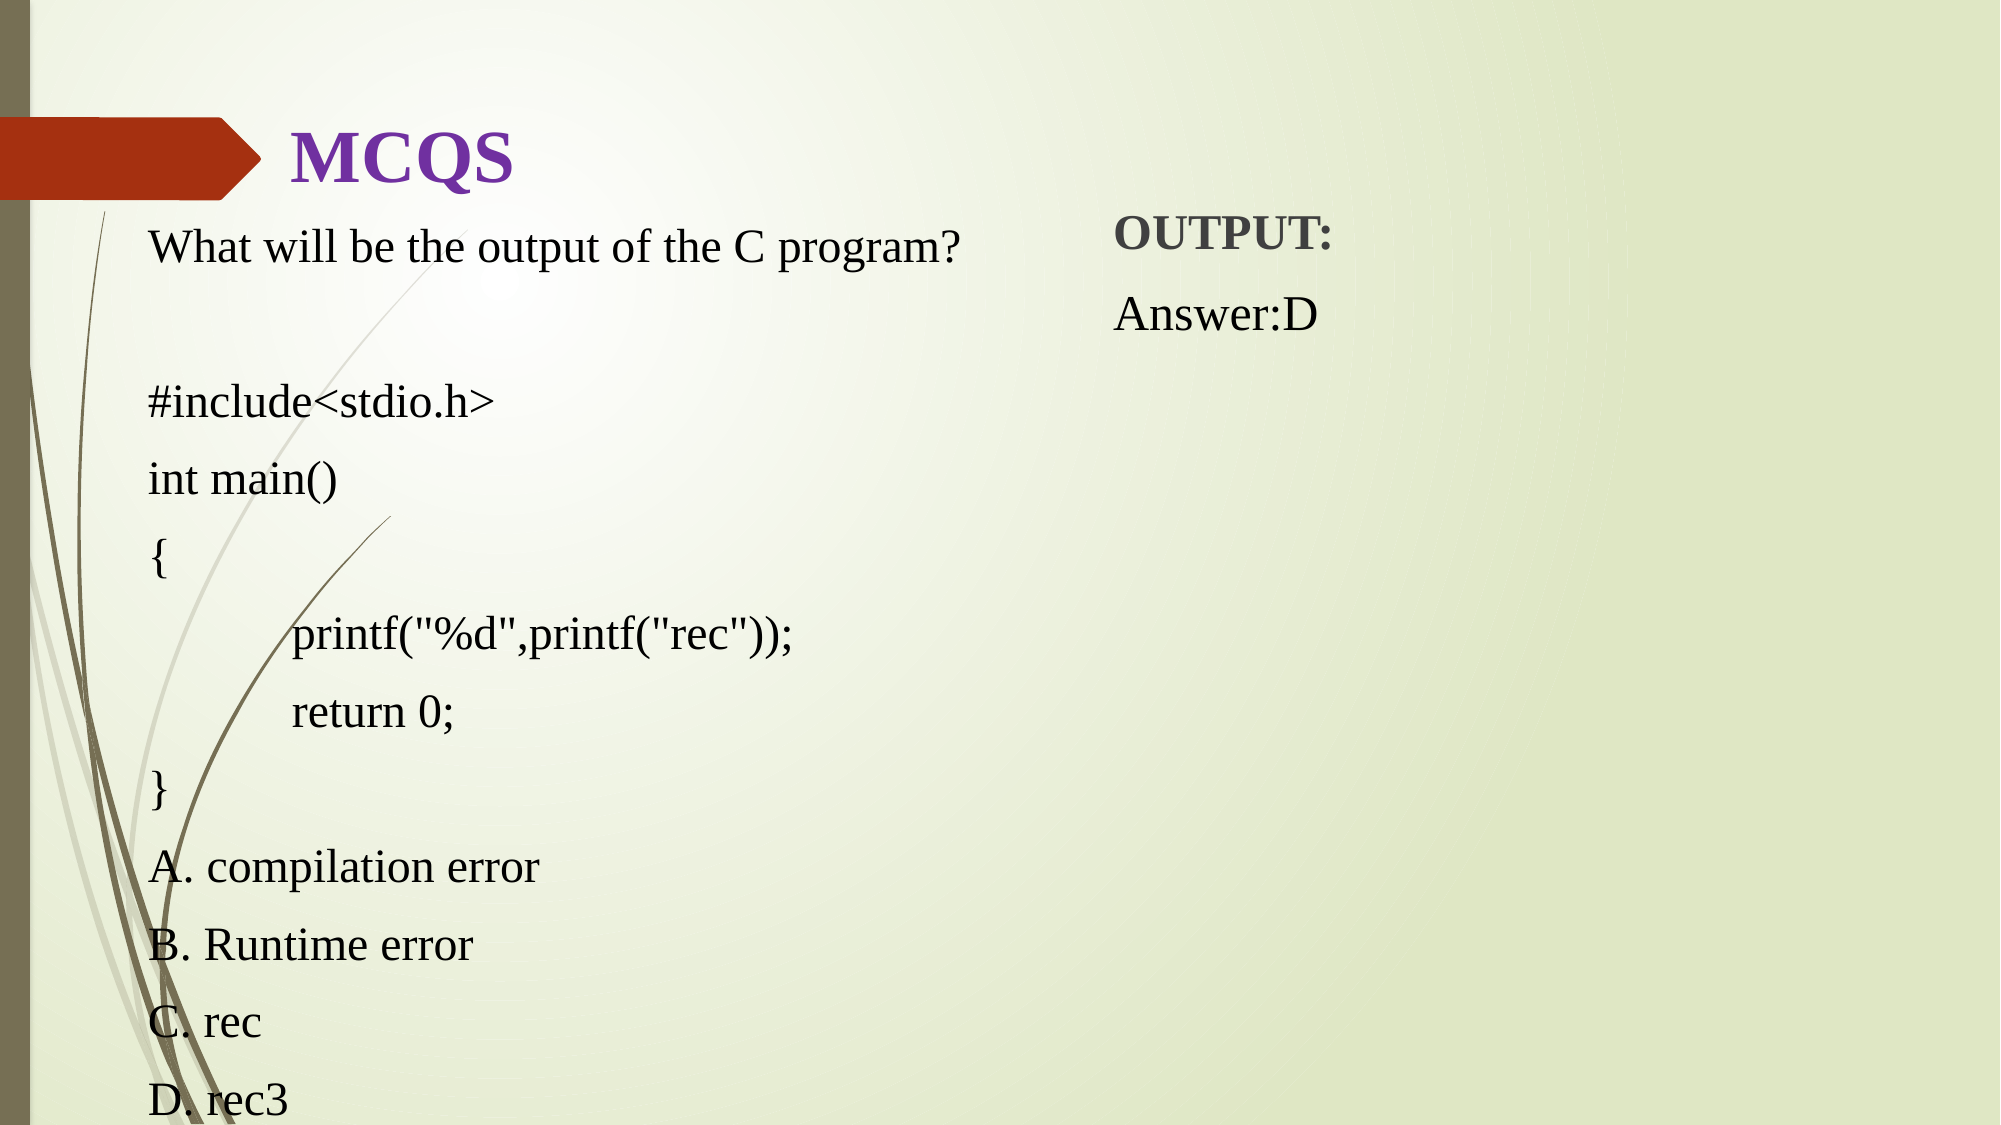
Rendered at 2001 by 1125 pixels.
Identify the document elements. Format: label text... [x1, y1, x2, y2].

list What will be the output of the C program? #include<stdio.h> int main() { printf("%d",printf("rec")); return 0; } A. compilation error B. Runtime error C. rec D. rec3 [132, 206, 1006, 1125]
title MCQS [275, 99, 1377, 207]
text_box OUTPUT: Answer:D [1098, 191, 1887, 1125]
